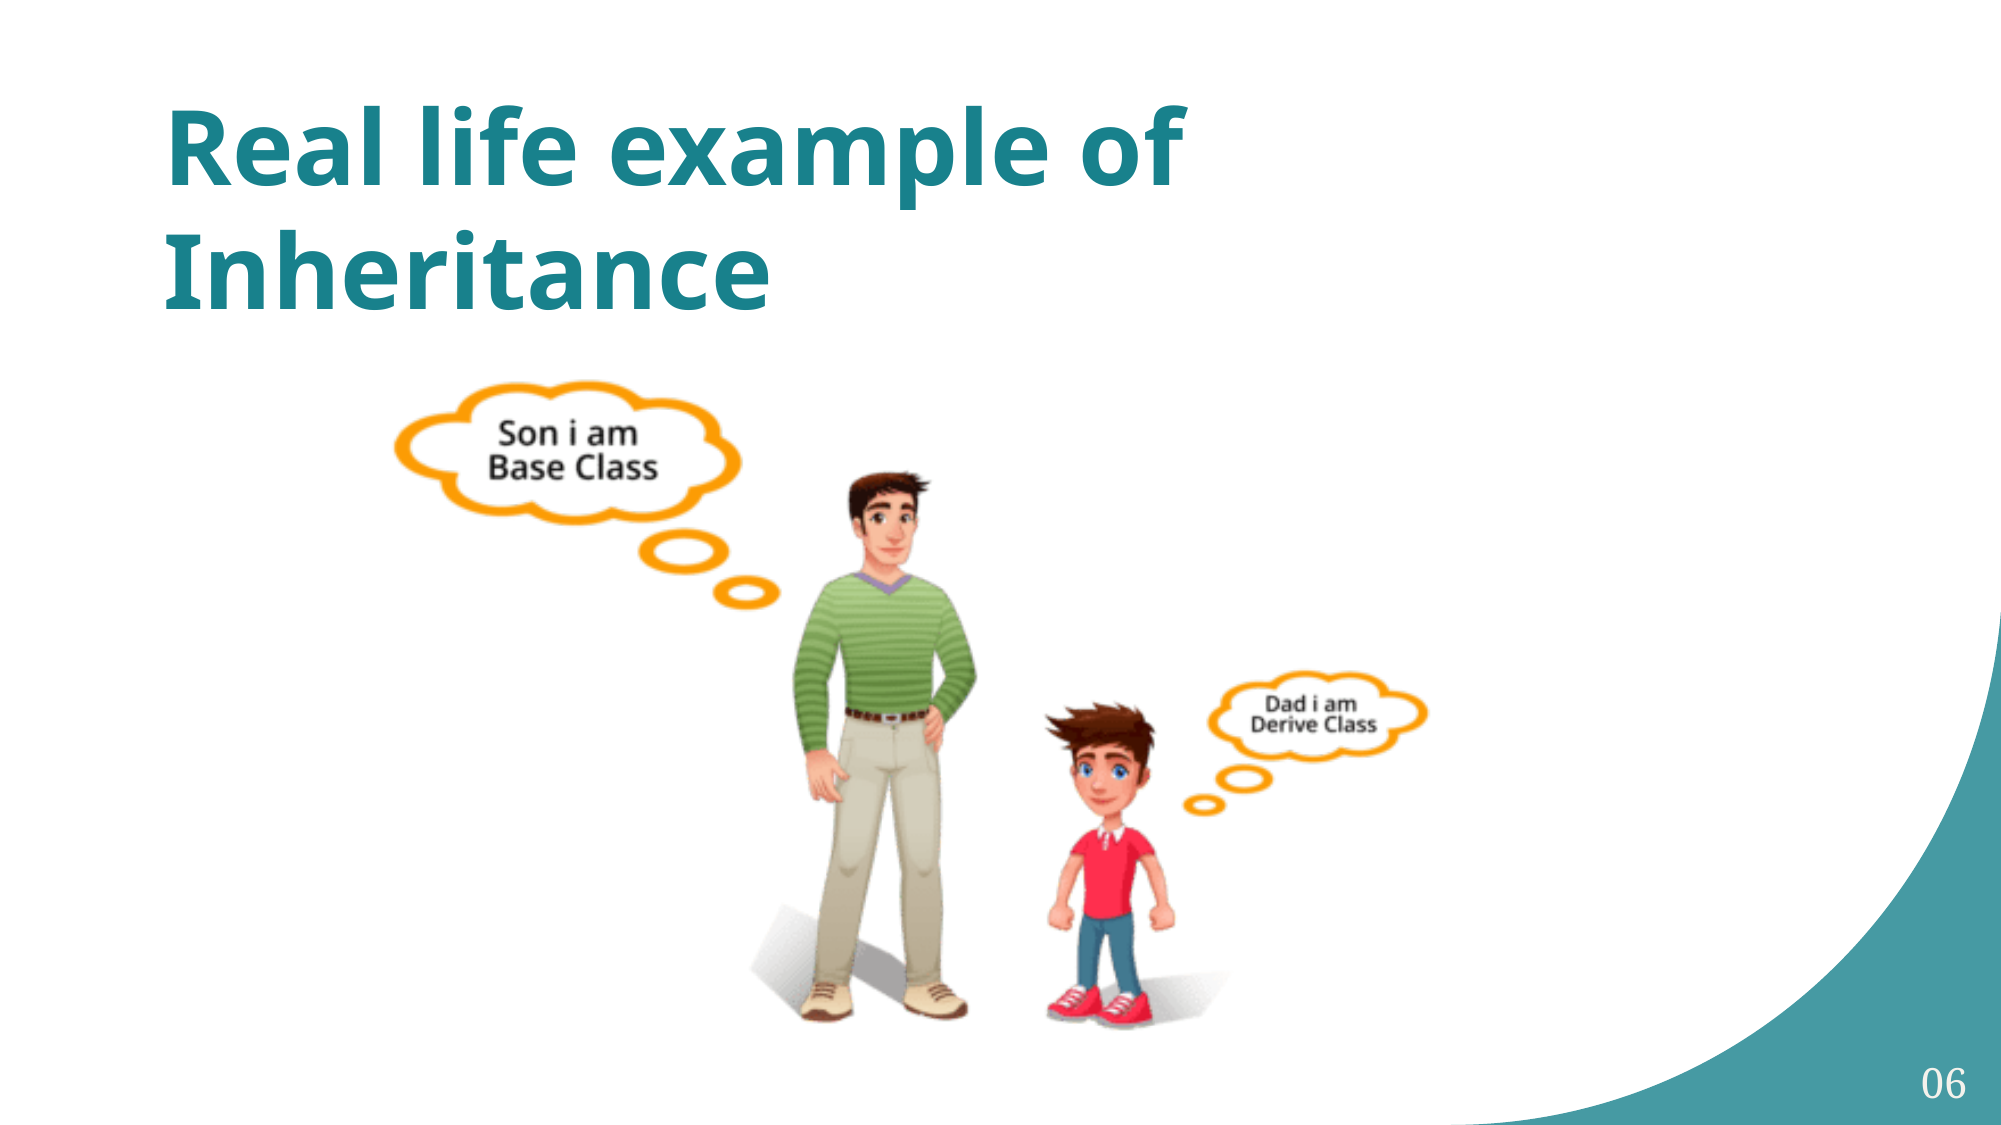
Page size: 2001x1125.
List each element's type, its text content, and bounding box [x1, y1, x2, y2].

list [379, 369, 1444, 1051]
slide_number 06 [1868, 1055, 1983, 1116]
title Real life example of Inheritance [148, 96, 1775, 315]
